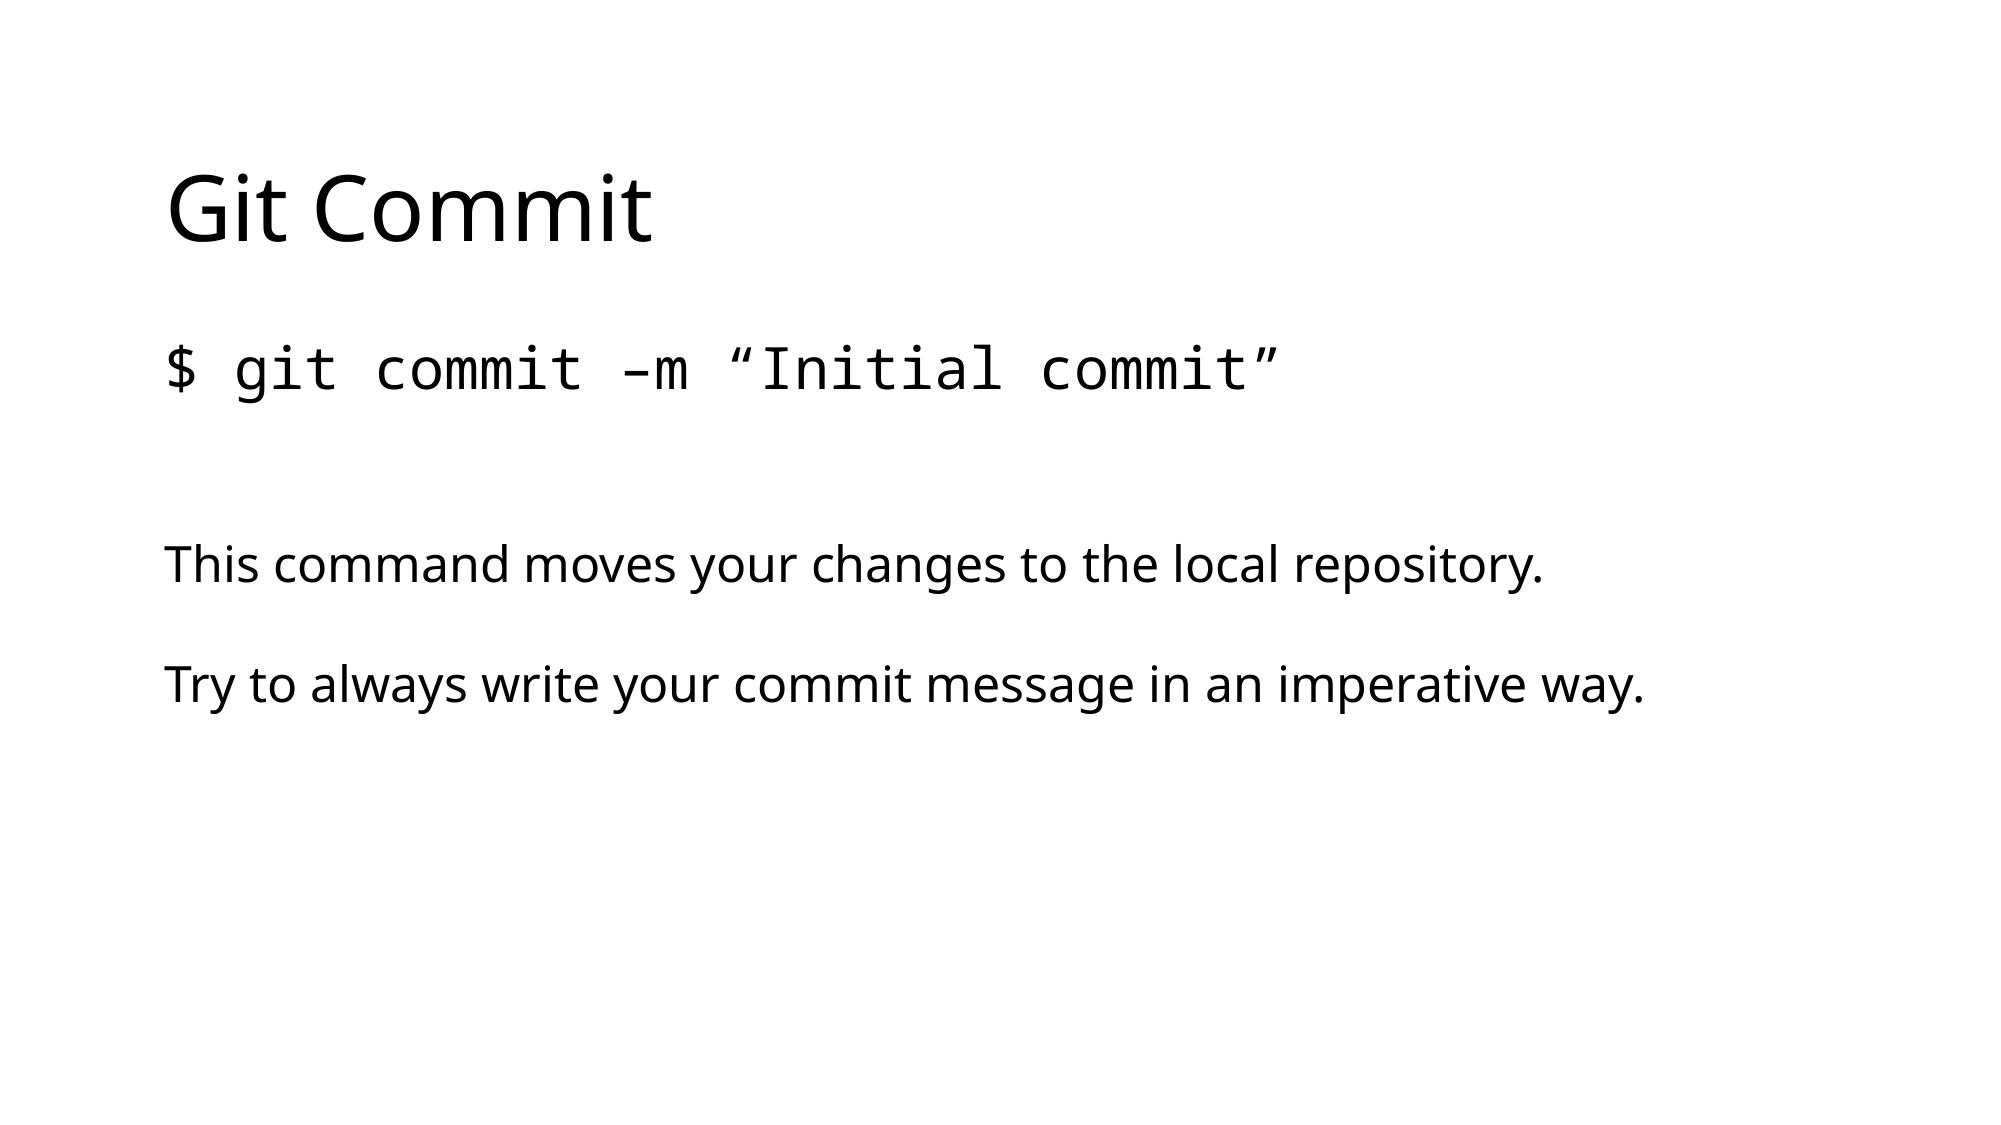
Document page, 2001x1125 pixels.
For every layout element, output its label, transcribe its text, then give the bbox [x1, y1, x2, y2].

text_box This command moves your changes to the local repository. Try to always write your commit message in an imperative way. [150, 524, 1821, 720]
text_box $ git commit –m “Initial commit” [149, 323, 1860, 409]
title Git Commit [150, 155, 1800, 312]
